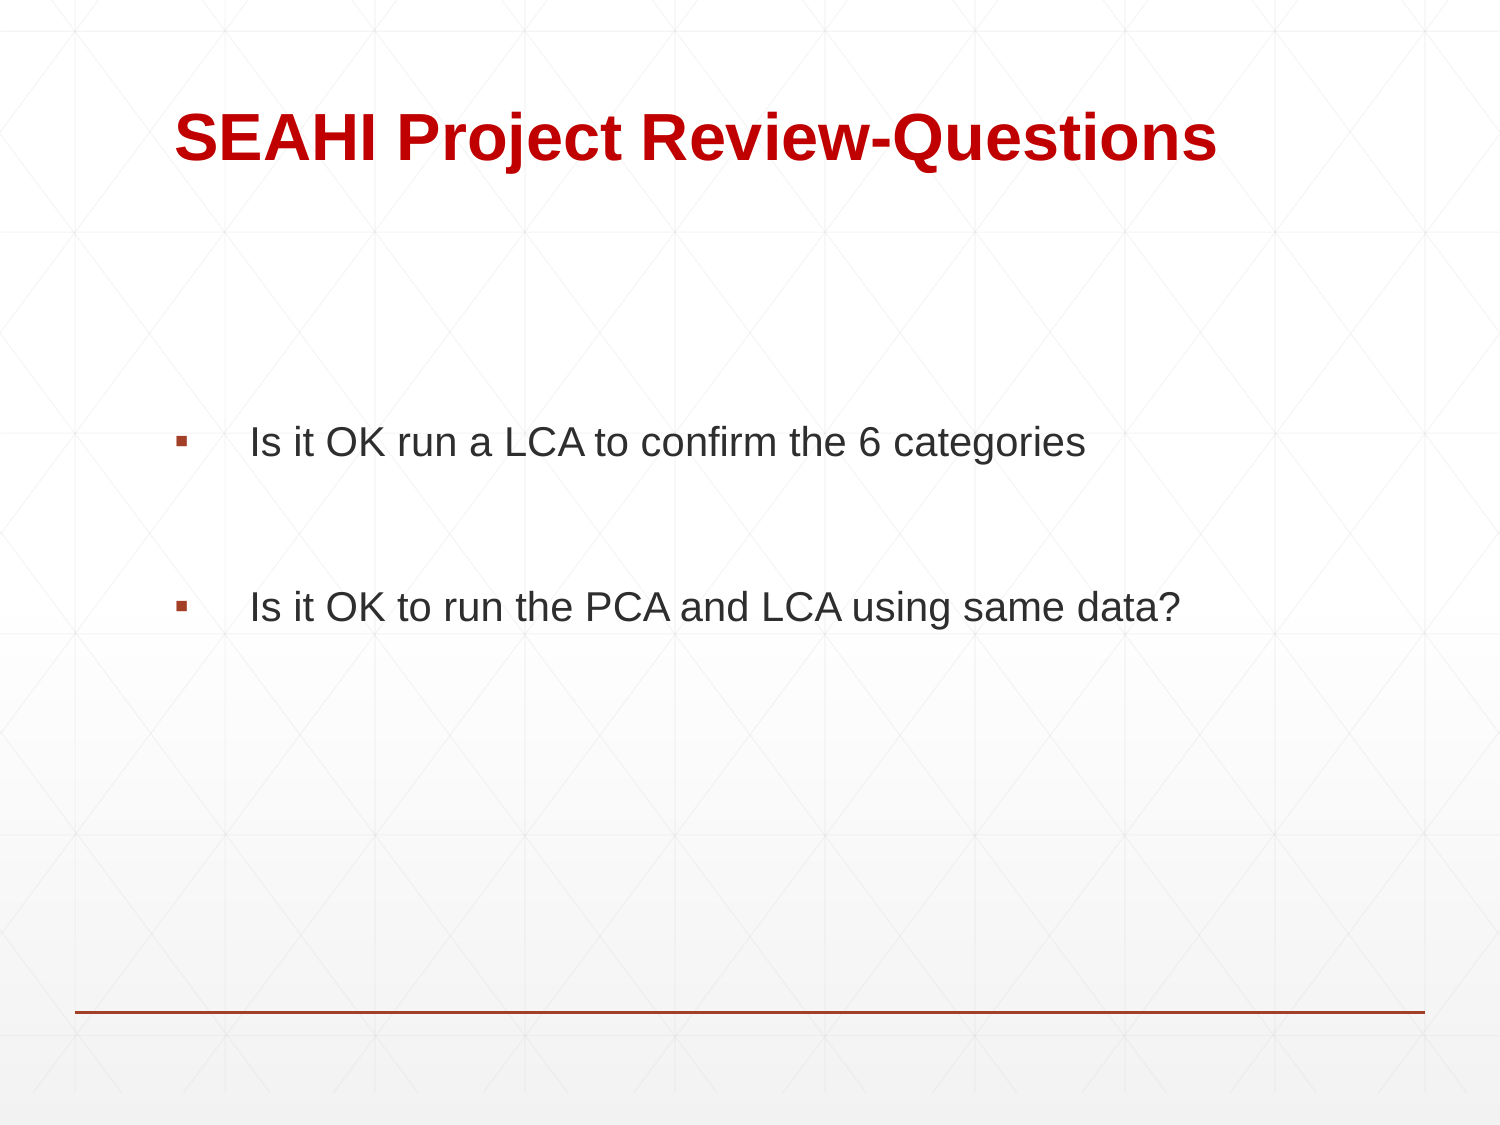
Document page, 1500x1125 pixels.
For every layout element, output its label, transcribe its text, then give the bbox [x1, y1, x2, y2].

list Is it OK run a LCA to confirm the 6 categories Is it OK to run the PCA and LCA using same data? [159, 324, 1341, 950]
title SEAHI Project Review-Questions [159, 82, 1341, 183]
